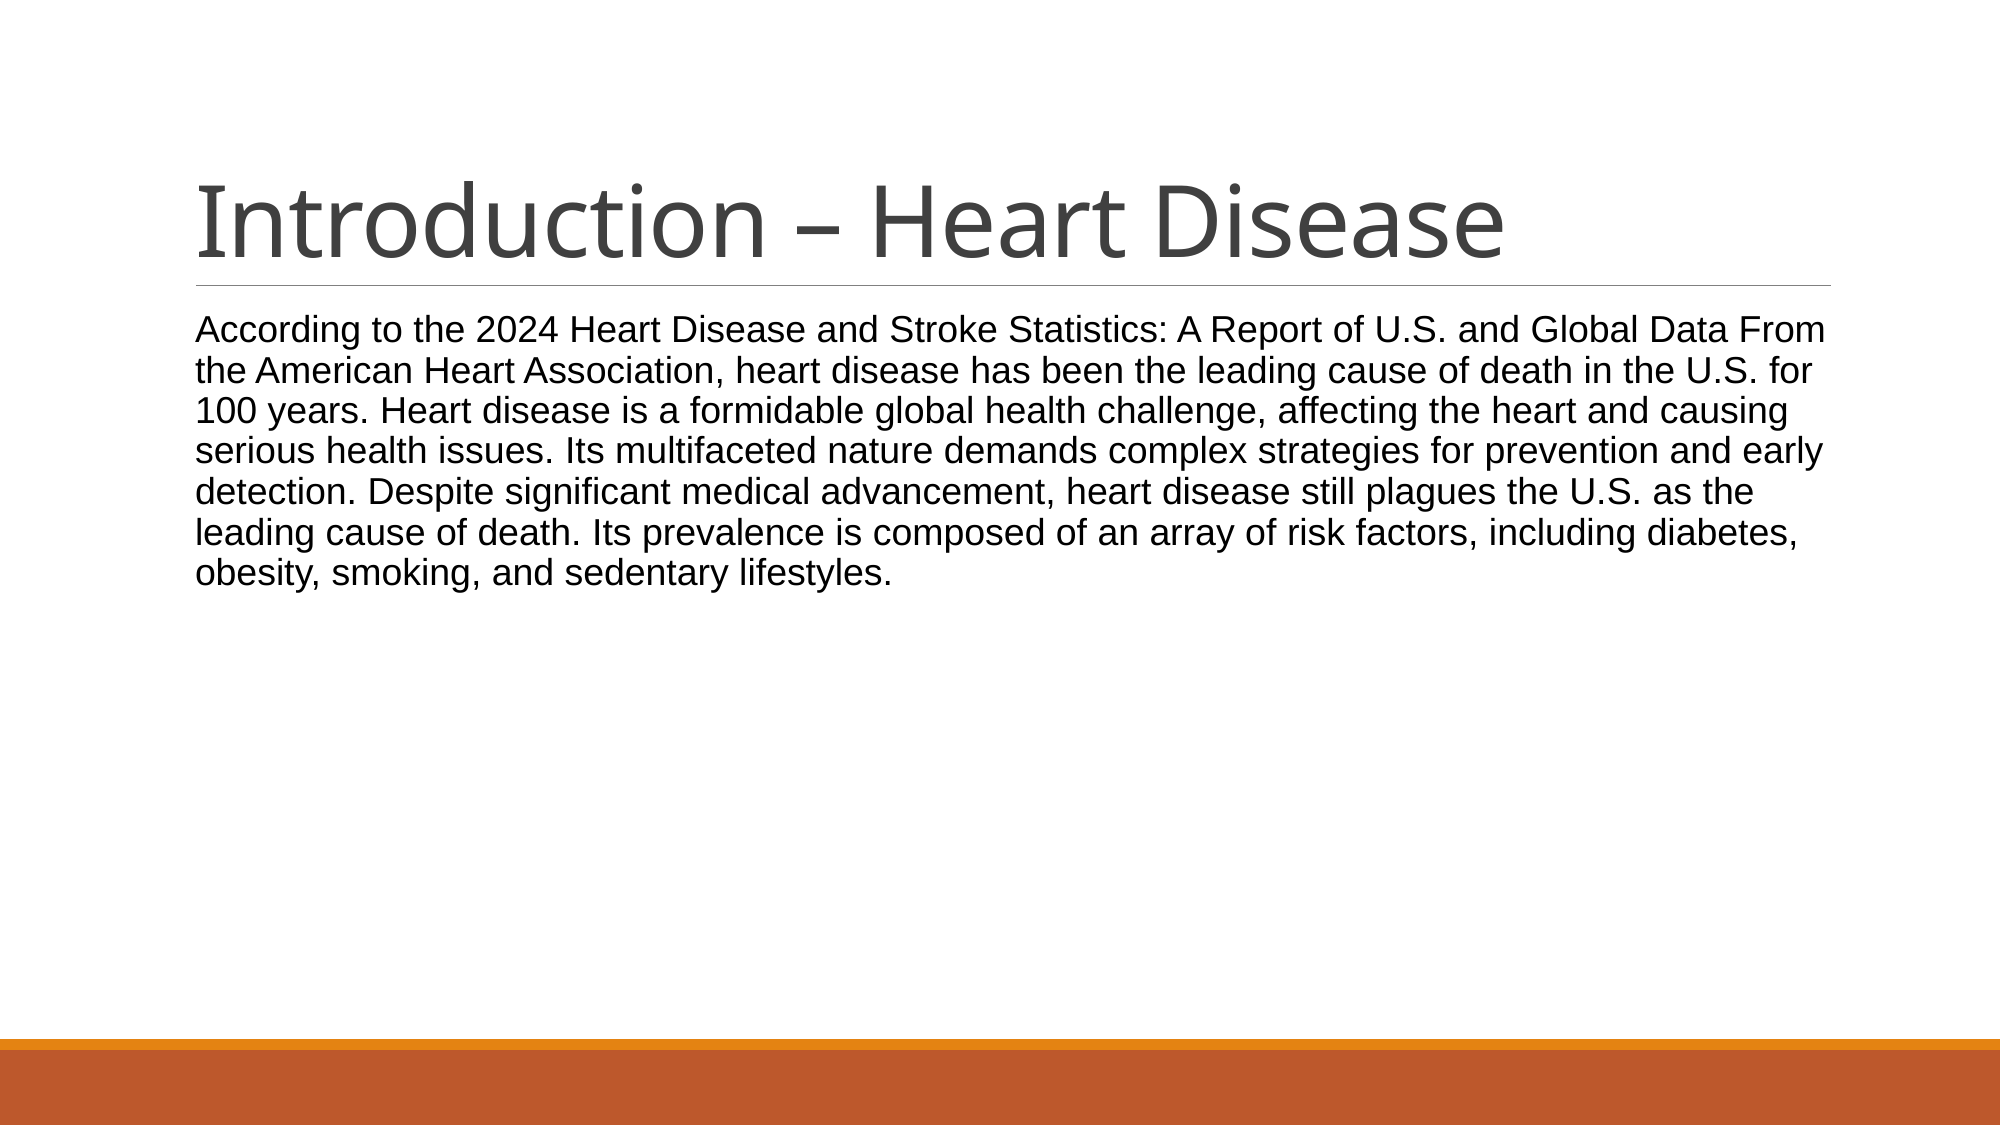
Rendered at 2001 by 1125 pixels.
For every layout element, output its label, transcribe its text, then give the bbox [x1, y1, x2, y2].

title Introduction – Heart Disease [180, 47, 1830, 285]
list According to the 2024 Heart Disease and Stroke Statistics: A Report of U.S. and Global Data From the American Heart Association, heart disease has been the leading cause of death in the U.S. for 100 years. Heart disease is a formidable global health challenge, affecting the heart and causing serious health issues. Its multifaceted nature demands complex strategies for prevention and early detection. Despite significant medical advancement, heart disease still plagues the U.S. as the leading cause of death. Its prevalence is composed of an array of risk factors, including diabetes, obesity, smoking, and sedentary lifestyles. [180, 302, 1830, 963]
